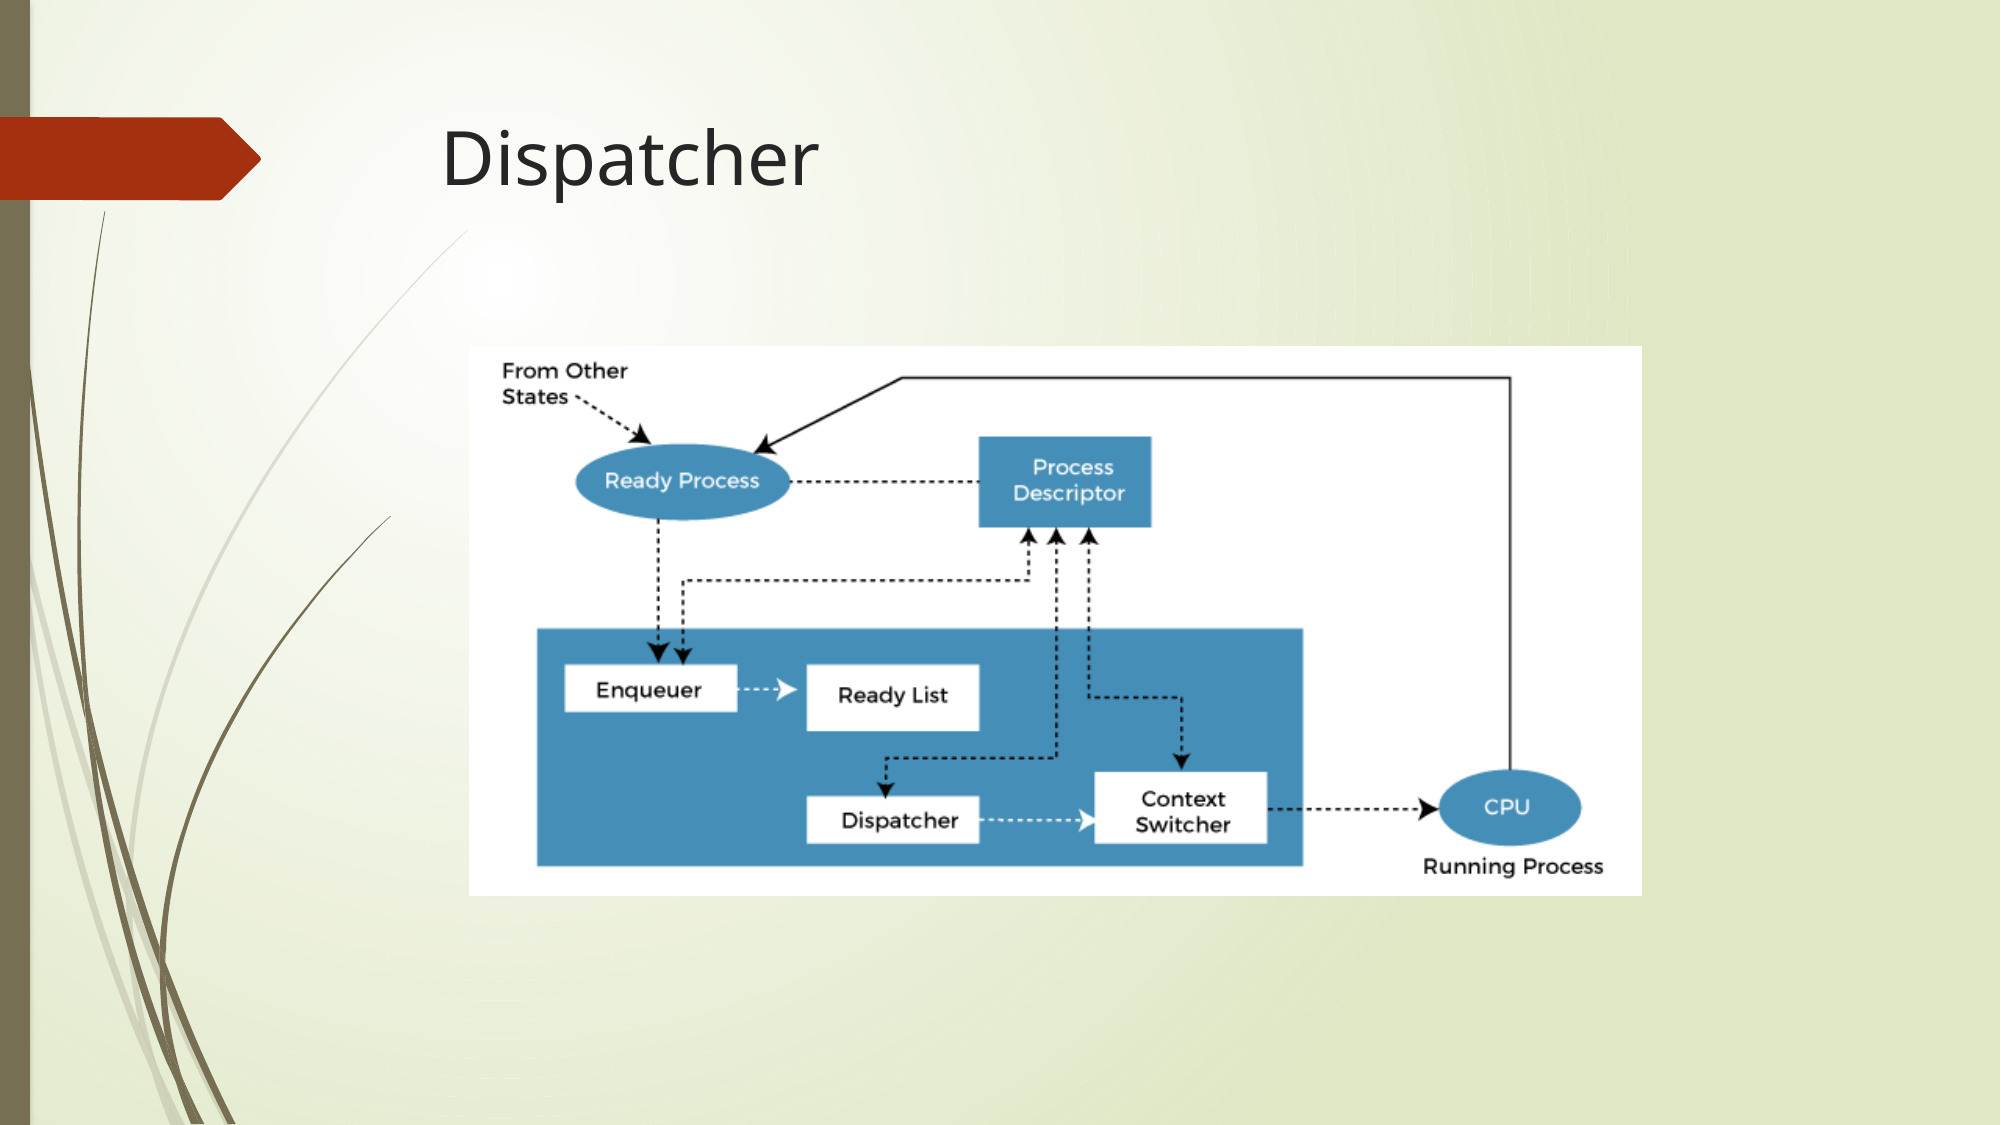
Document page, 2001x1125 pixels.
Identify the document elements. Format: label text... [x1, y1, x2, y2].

title Dispatcher [425, 102, 1888, 313]
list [468, 346, 1642, 896]
